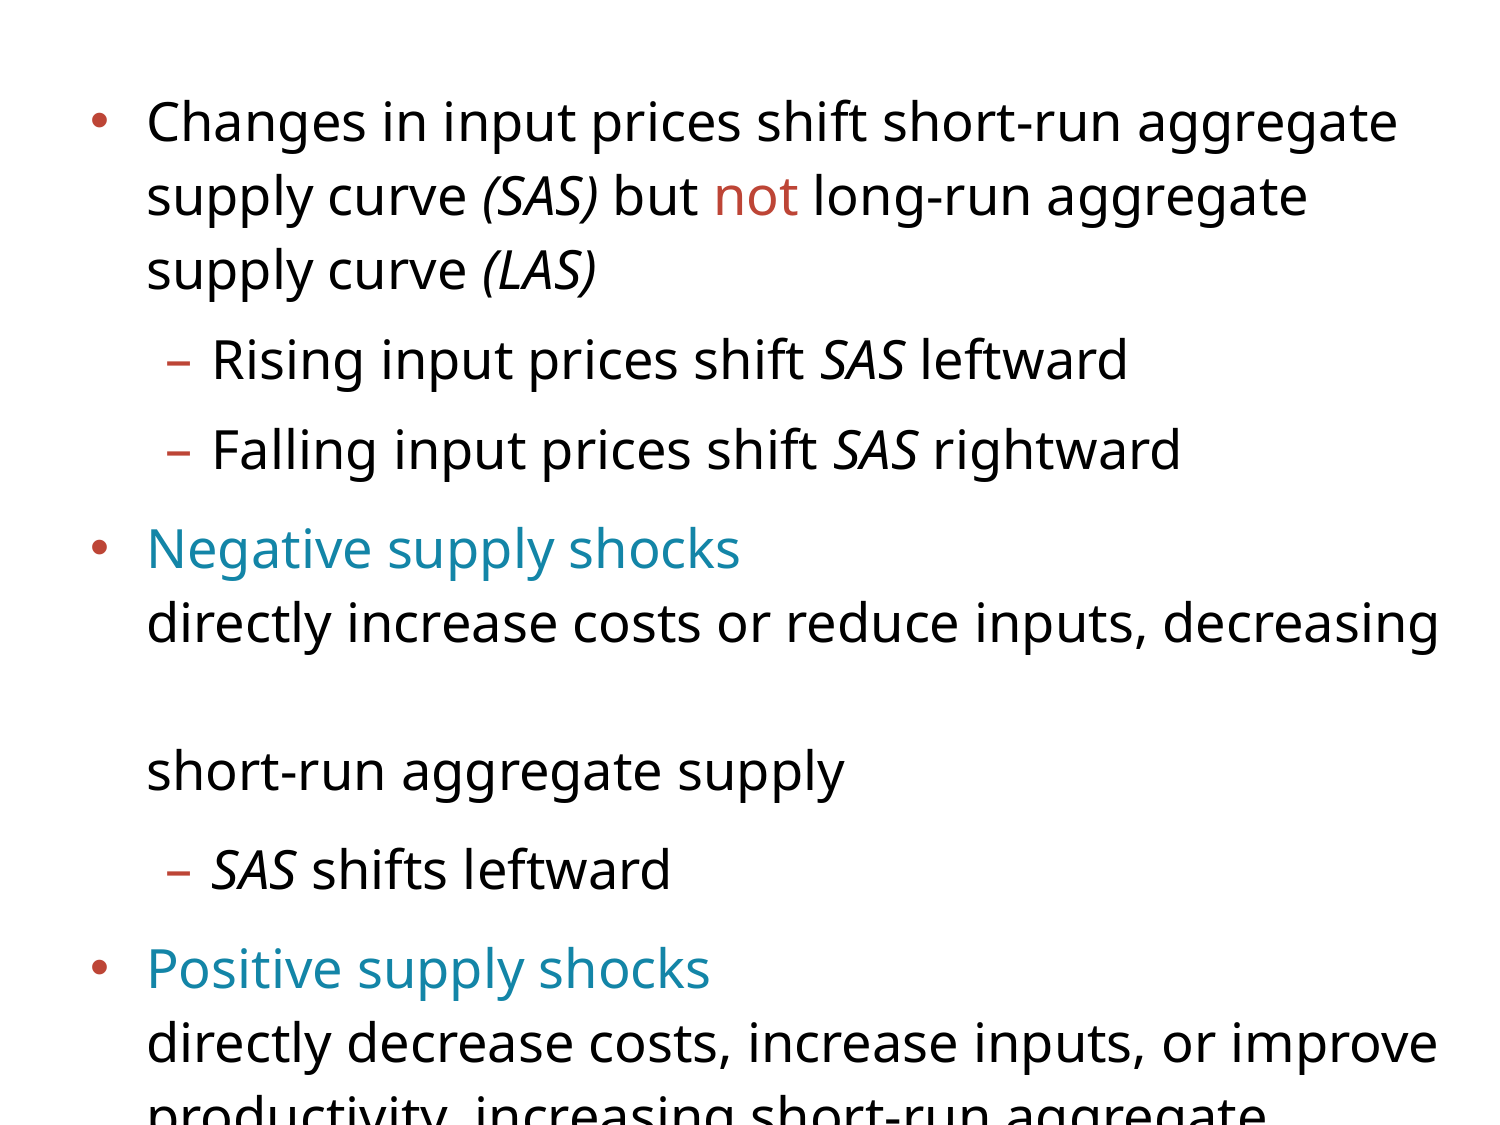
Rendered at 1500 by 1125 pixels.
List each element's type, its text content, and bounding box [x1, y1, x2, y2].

list Changes in input prices shift short-run aggregate supply curve (SAS) but not long-run aggregate supply curve (LAS) Rising input prices shift SAS leftward Falling input prices shift SAS rightward Negative supply shocks directly increase costs or reduce inputs, decreasing short-run aggregate supply SAS shifts leftward Positive supply shocks directly decrease costs, increase inputs, or improve productivity, increasing short-run aggregate supply SAS shifts rightward [75, 70, 1464, 998]
